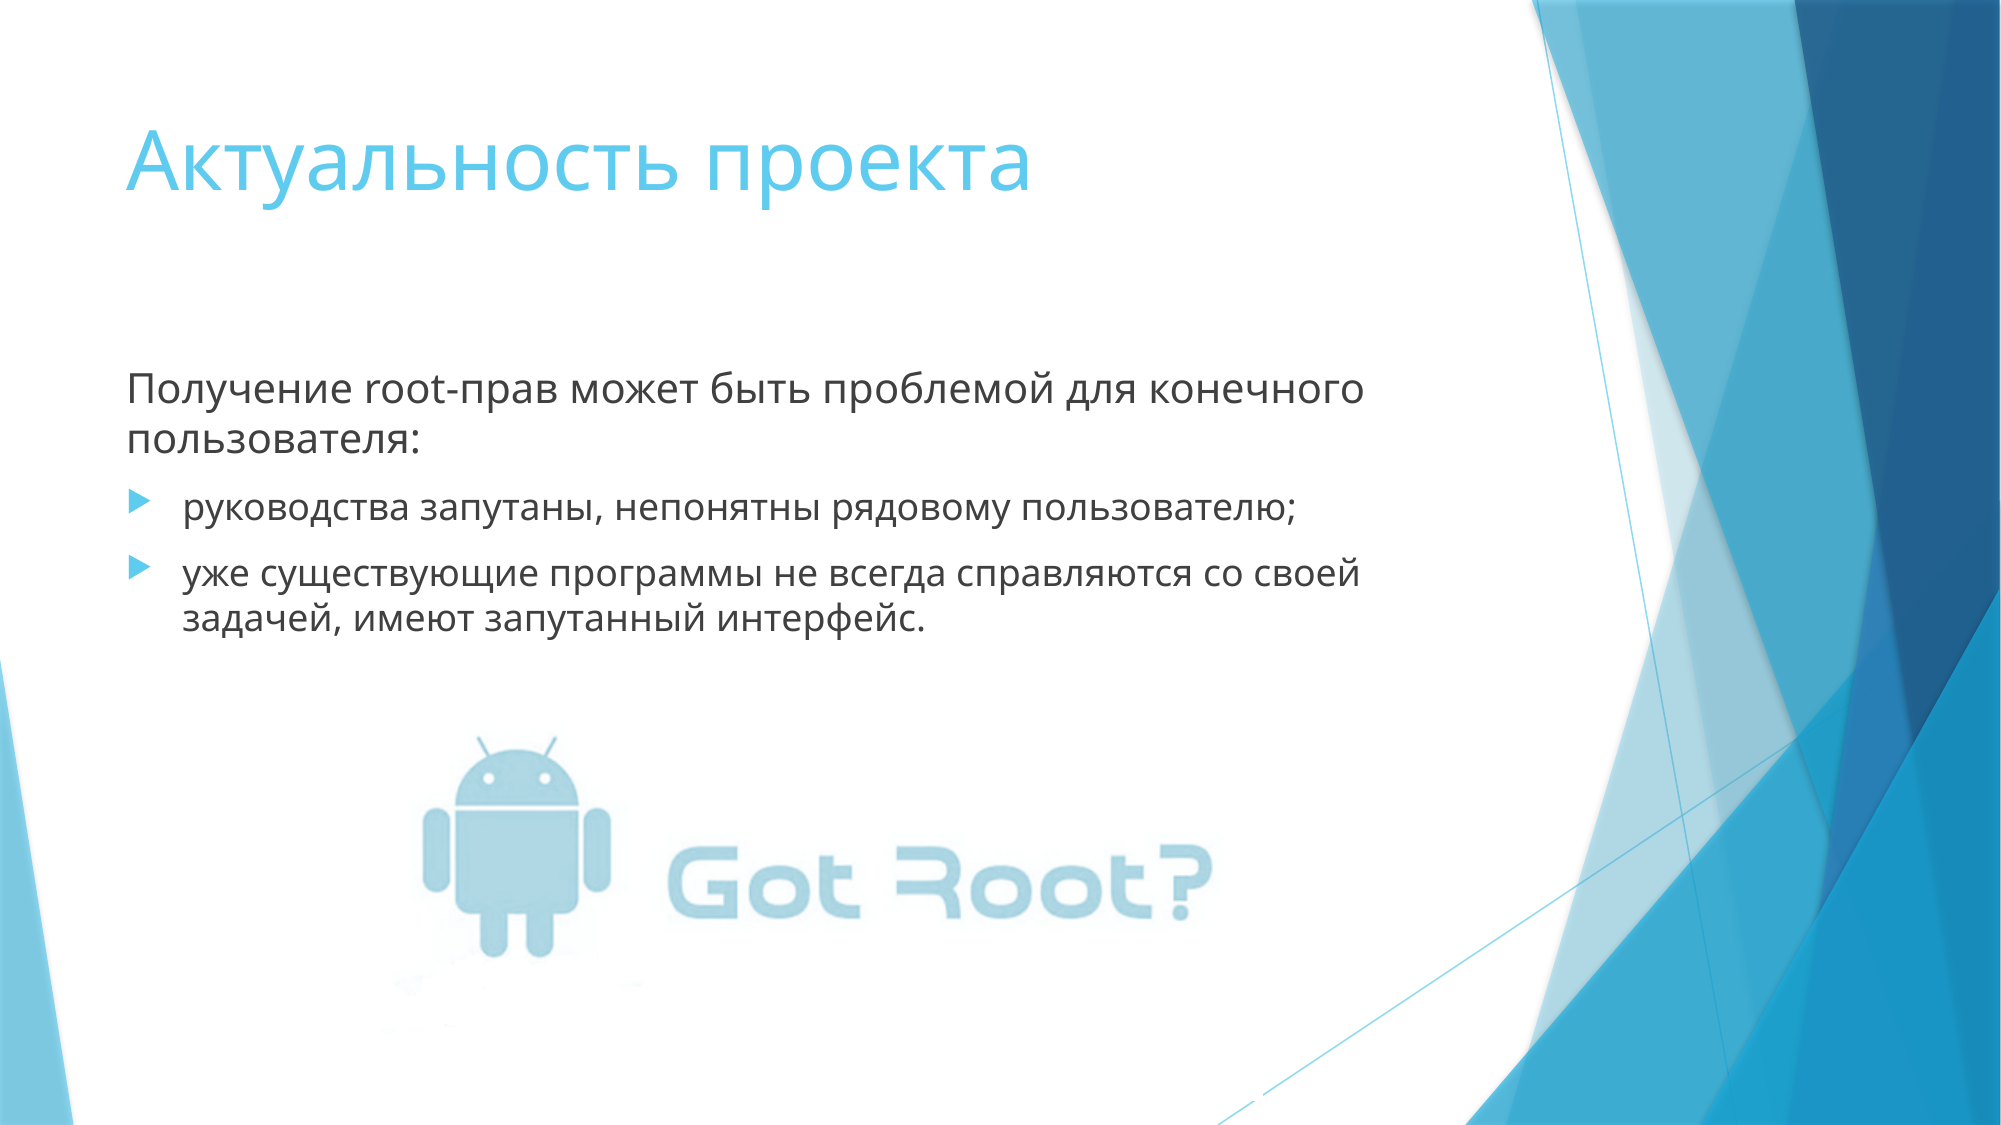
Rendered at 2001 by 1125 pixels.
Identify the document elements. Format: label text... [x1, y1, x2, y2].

title Актуальность проекта [111, 99, 1522, 317]
picture [369, 672, 1263, 1102]
list Получение root-прав может быть проблемой для конечного пользователя: руководства запутаны, непонятны рядовому пользователю; уже существующие программы не всегда справляются со своей задачей, имеют запутанный интерфейс. [111, 354, 1522, 992]
